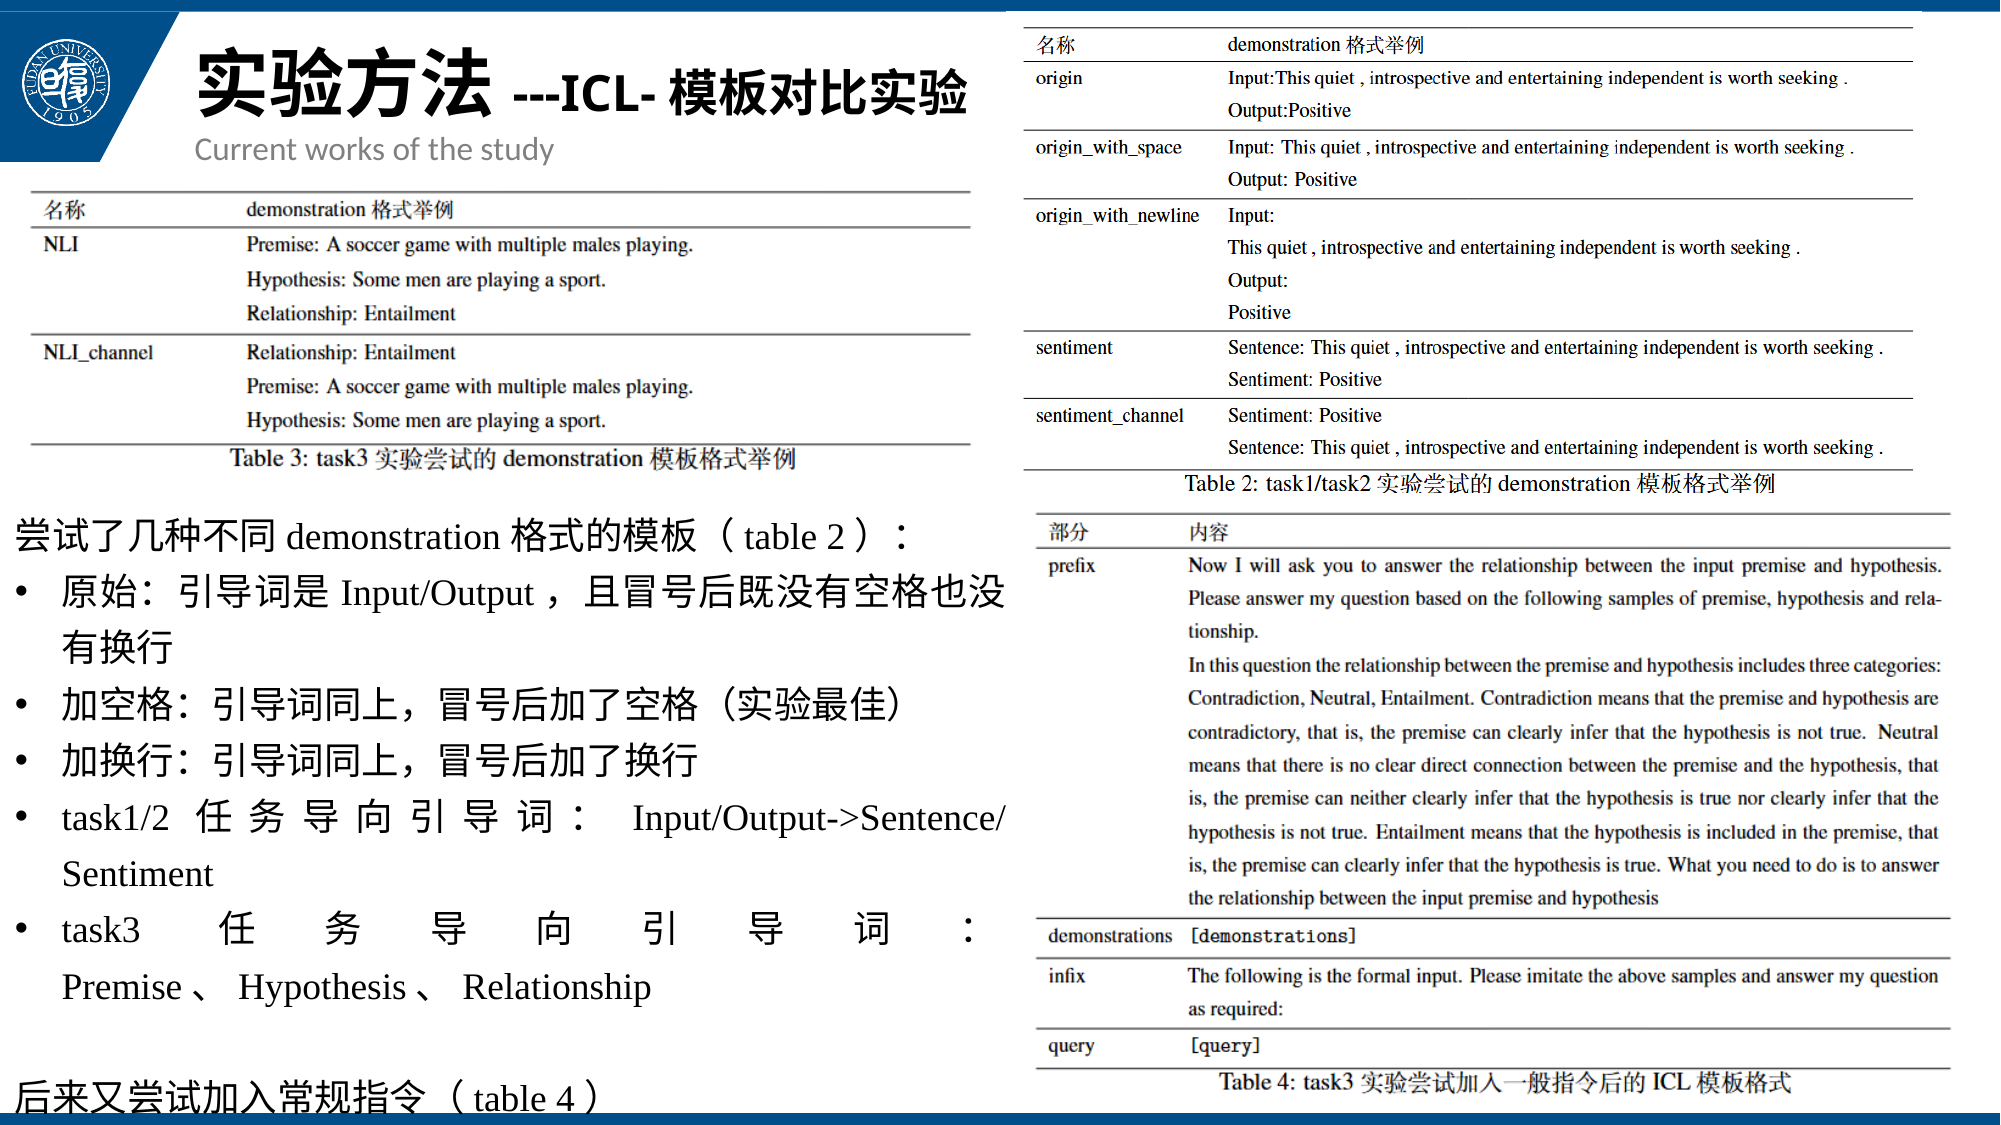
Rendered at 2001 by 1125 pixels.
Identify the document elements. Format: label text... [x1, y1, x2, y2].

picture [14, 171, 984, 480]
text_box Current works of the study [179, 119, 1006, 175]
picture [22, 39, 110, 126]
title 实验方法---ICL-模板对比实验 [179, 11, 1006, 119]
text_box 尝试了几种不同demonstration格式的模板（table 2）： 原始：引导词是Input/Output，且冒号后既没有空格也没有换行 加空格：引导词同上，冒号后加了空格（实验最佳） 加换行：引导词同上，冒号后加了换行 task1/2任务导向引导词：Input/Output->Sentence/Sentiment task3任务导向引导词：Premise、Hypothesis、Relationship 后来又尝试加入常规指令（table 4） [0, 493, 1022, 1125]
picture [1006, 11, 1960, 1108]
